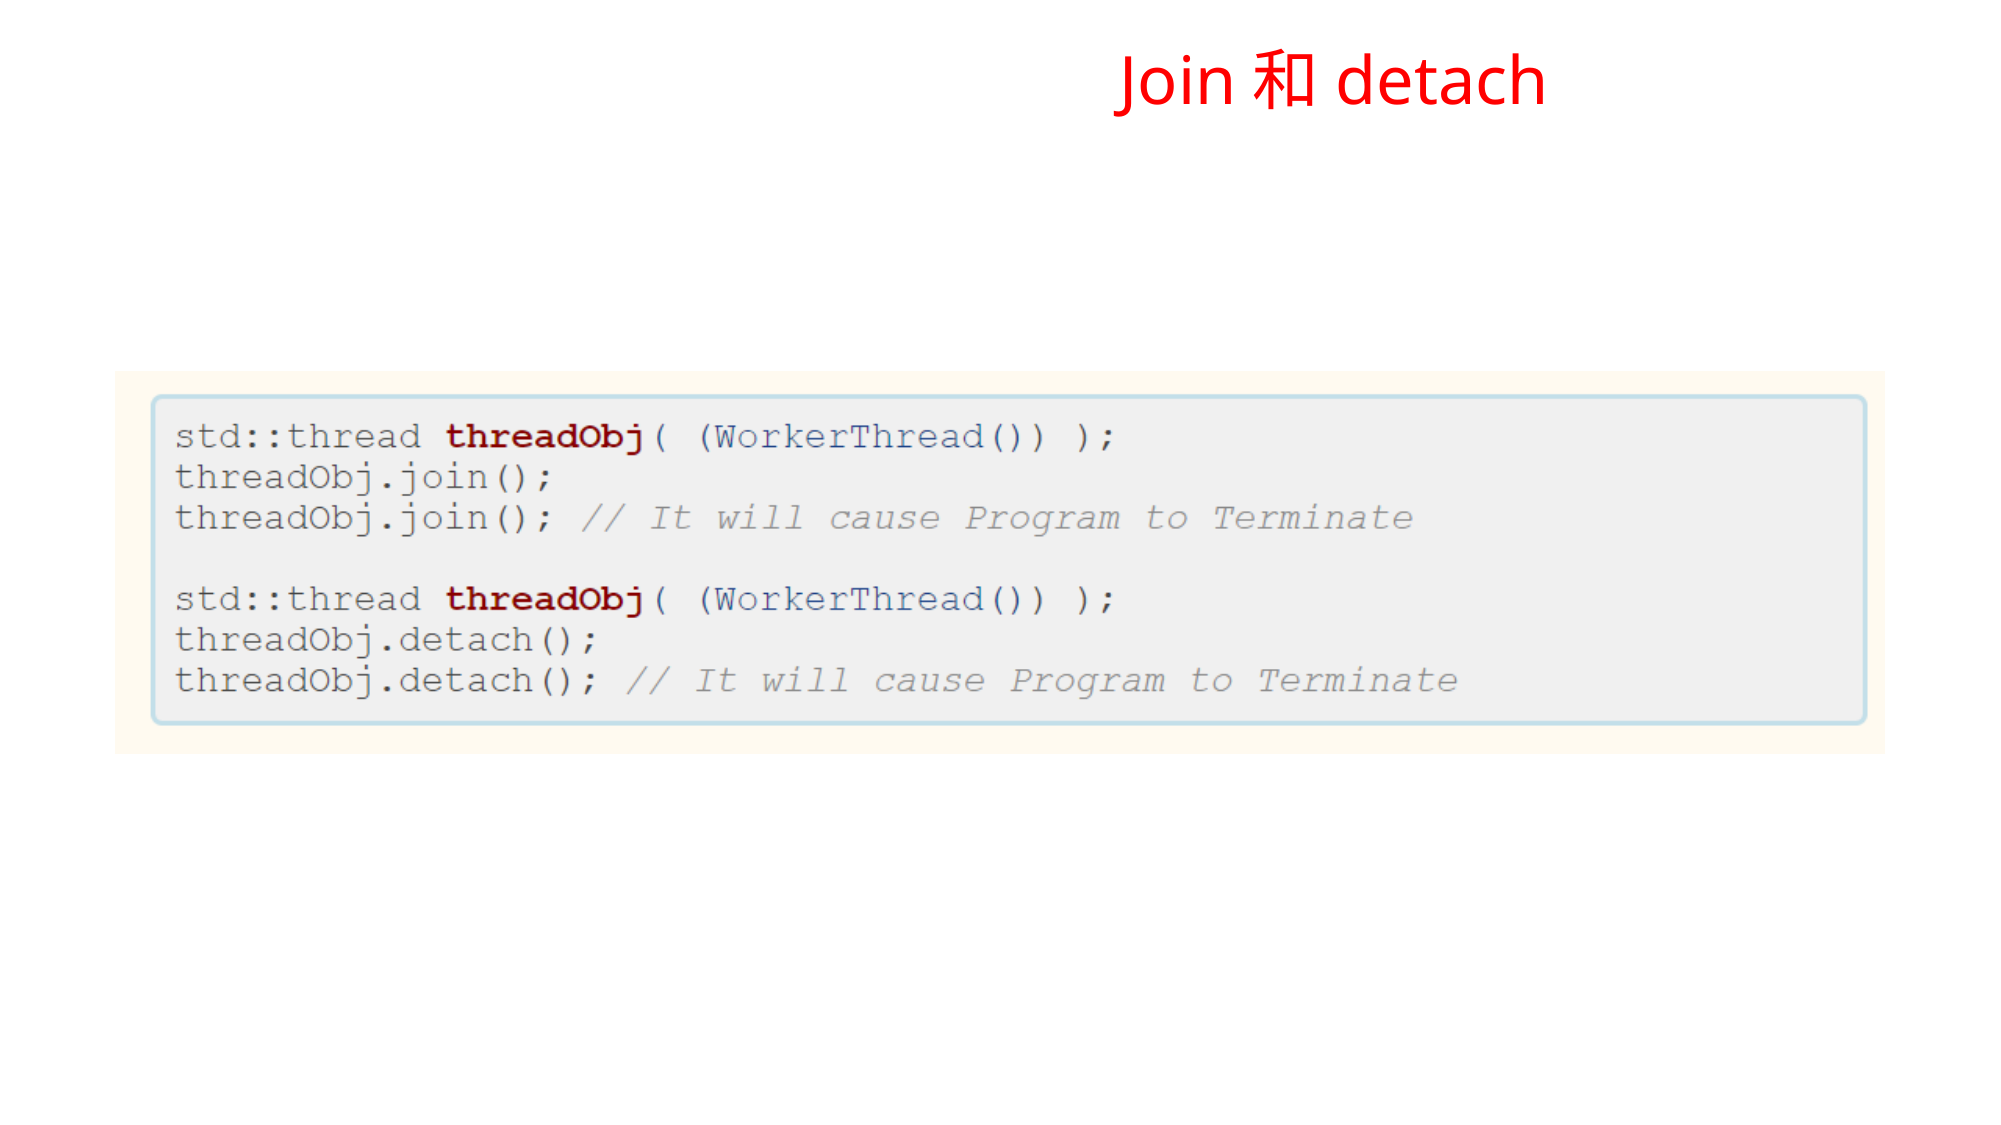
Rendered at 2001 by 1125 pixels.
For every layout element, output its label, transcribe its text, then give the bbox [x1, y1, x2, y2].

text_box Join和detach [1104, 30, 1799, 126]
picture [115, 371, 1885, 754]
